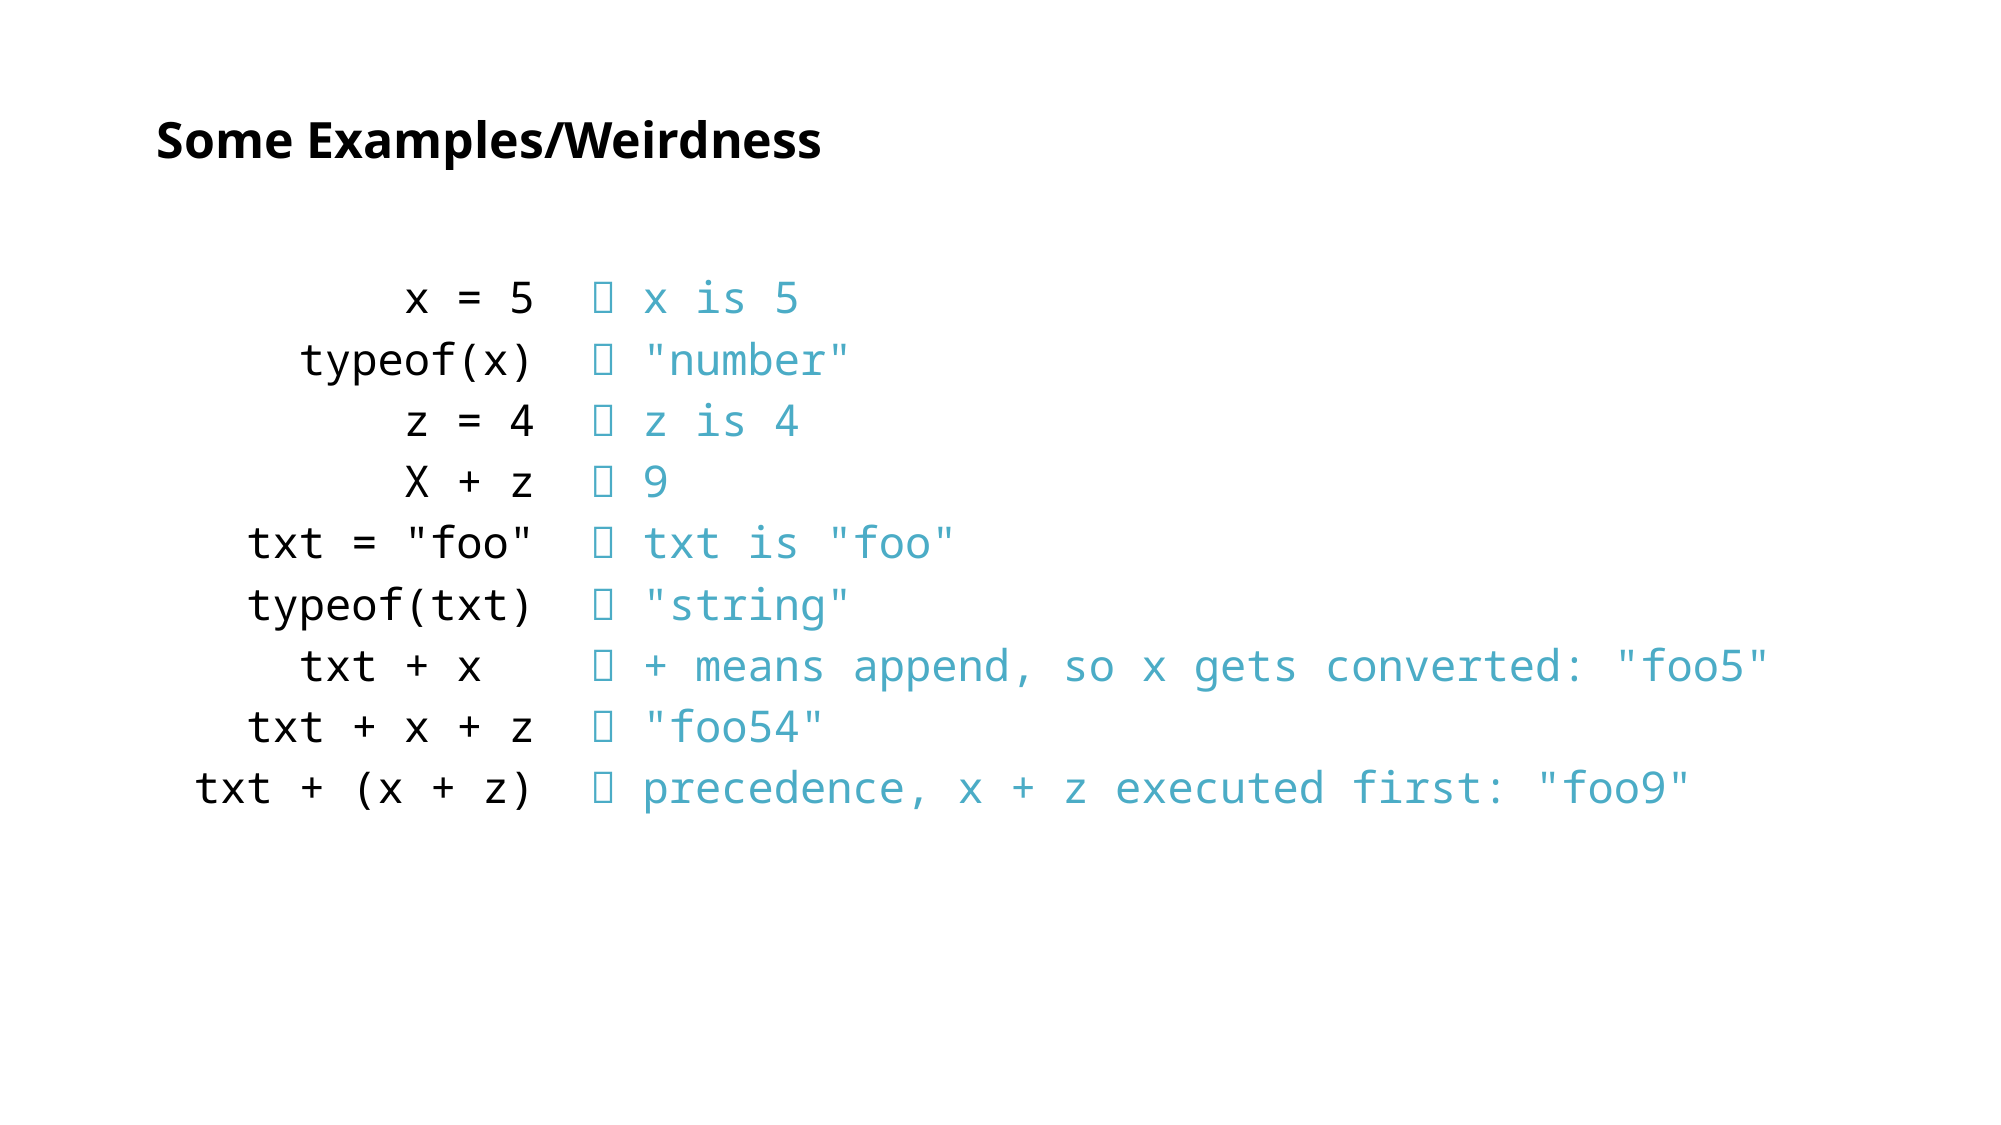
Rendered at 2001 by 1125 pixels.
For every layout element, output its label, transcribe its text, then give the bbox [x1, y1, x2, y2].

list  x is 5  "number"  z is 4  9  txt is "foo"  "string"  + means append, so x gets converted: "foo5"  "foo54"  precedence, x + z executed first: "foo9" [500, 262, 1950, 1005]
list x = 5 typeof(x) z = 4 X + z txt = "foo" typeof(txt) txt + x txt + x + z txt + (x + z) [99, 262, 500, 1005]
title Some Examples/Weirdness [141, 45, 1875, 233]
